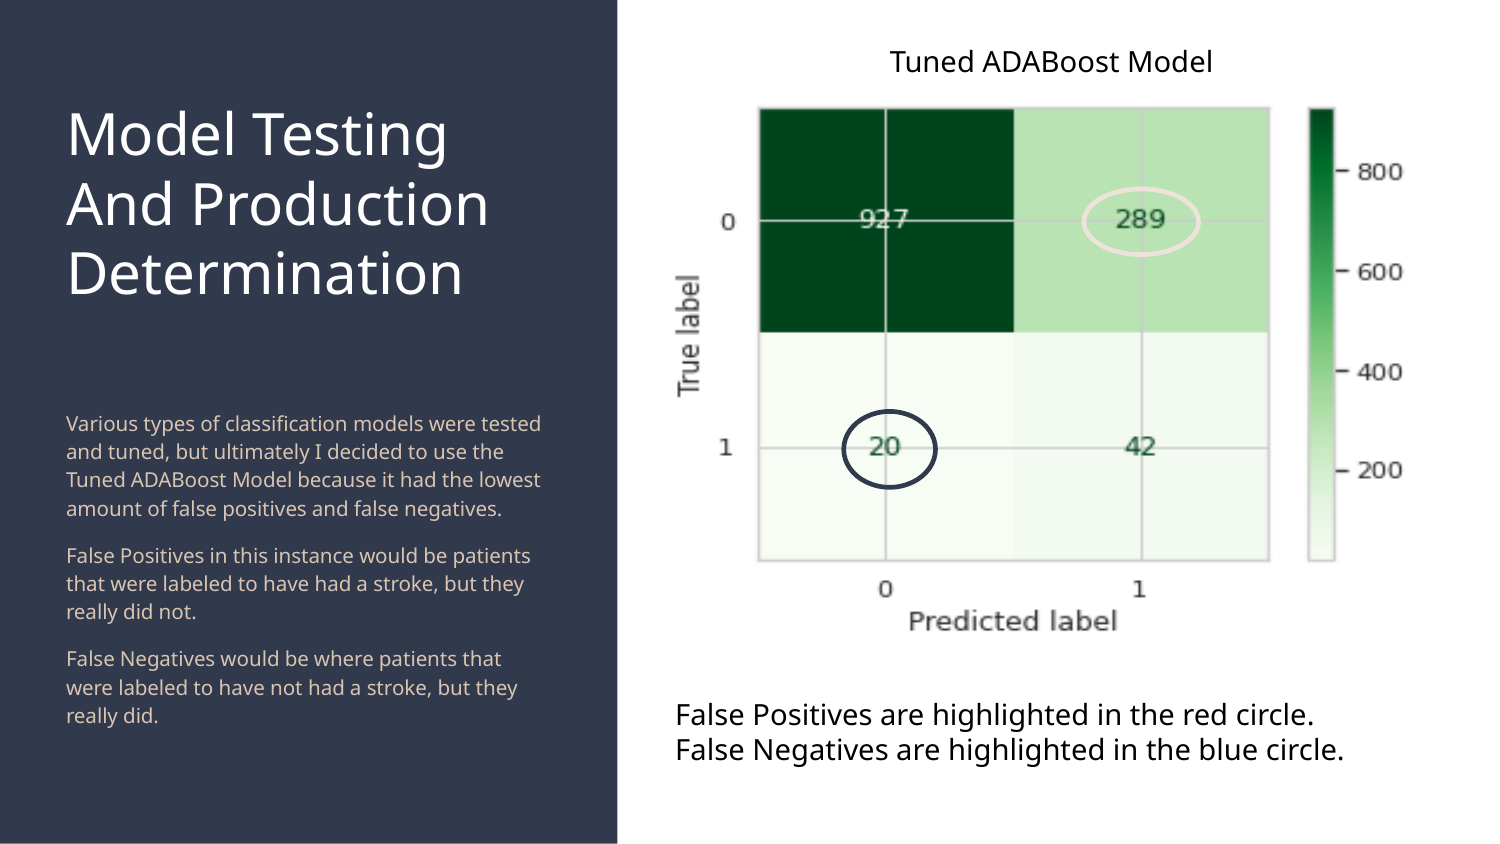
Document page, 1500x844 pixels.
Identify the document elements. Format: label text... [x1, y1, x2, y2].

text_box Tuned ADABoost Model [649, 28, 1413, 94]
picture [661, 93, 1422, 652]
title Model Testing And Production Determination [51, 82, 565, 383]
text_box False Positives are highlighted in the red circle. False Negatives are highlighted in the blue circle. [660, 681, 1423, 782]
list Various types of classification models were tested and tuned, but ultimately I decided to use the Tuned ADABoost Model because it had the lowest amount of false positives and false negatives. False Positives in this instance would be patients that were labeled to have had a stroke, but they really did not. False Negatives would be where patients that were labeled to have not had a stroke, but they really did. [51, 392, 565, 770]
